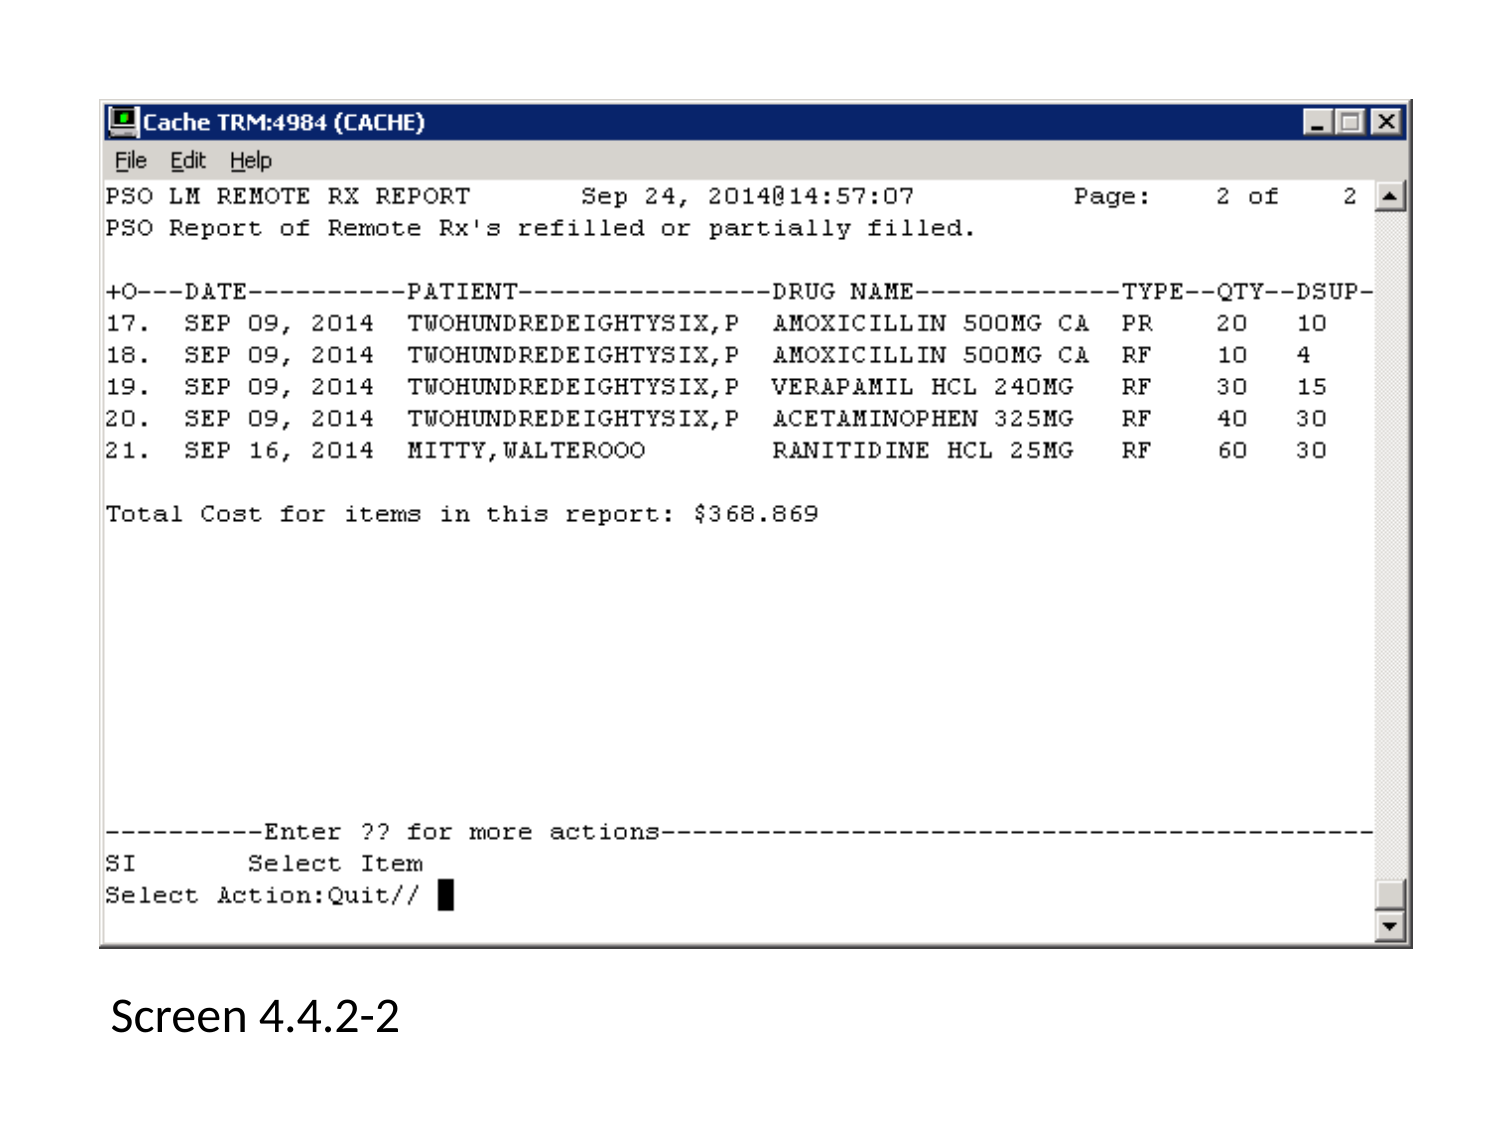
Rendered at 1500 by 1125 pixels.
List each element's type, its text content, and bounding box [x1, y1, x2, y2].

picture [99, 99, 1413, 949]
list Screen 4.4.2-2 [95, 975, 1409, 1055]
